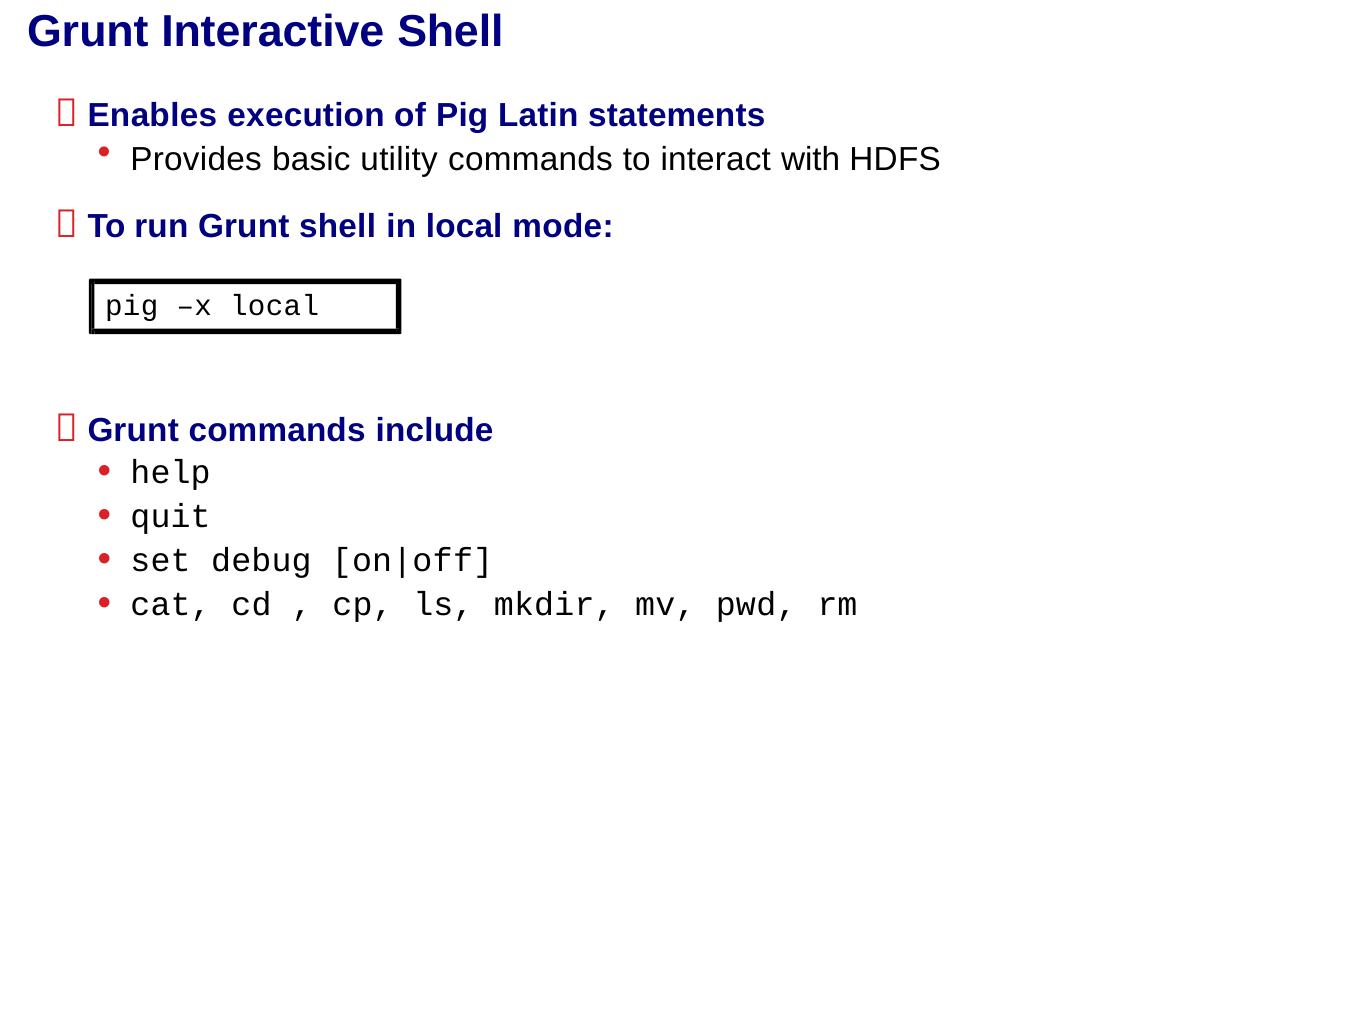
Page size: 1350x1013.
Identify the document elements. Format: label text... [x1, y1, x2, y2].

title Grunt Interactive Shell [24, 1, 1326, 172]
text_box  Enables execution of Pig Latin statements Provides basic utility commands to interact with HDFS  To run Grunt shell in local mode: pig –x local  Grunt commands include help quit set debug [on|off] cat, cd , cp, ls, mkdir, mv, pwd, rm [52, 87, 942, 623]
